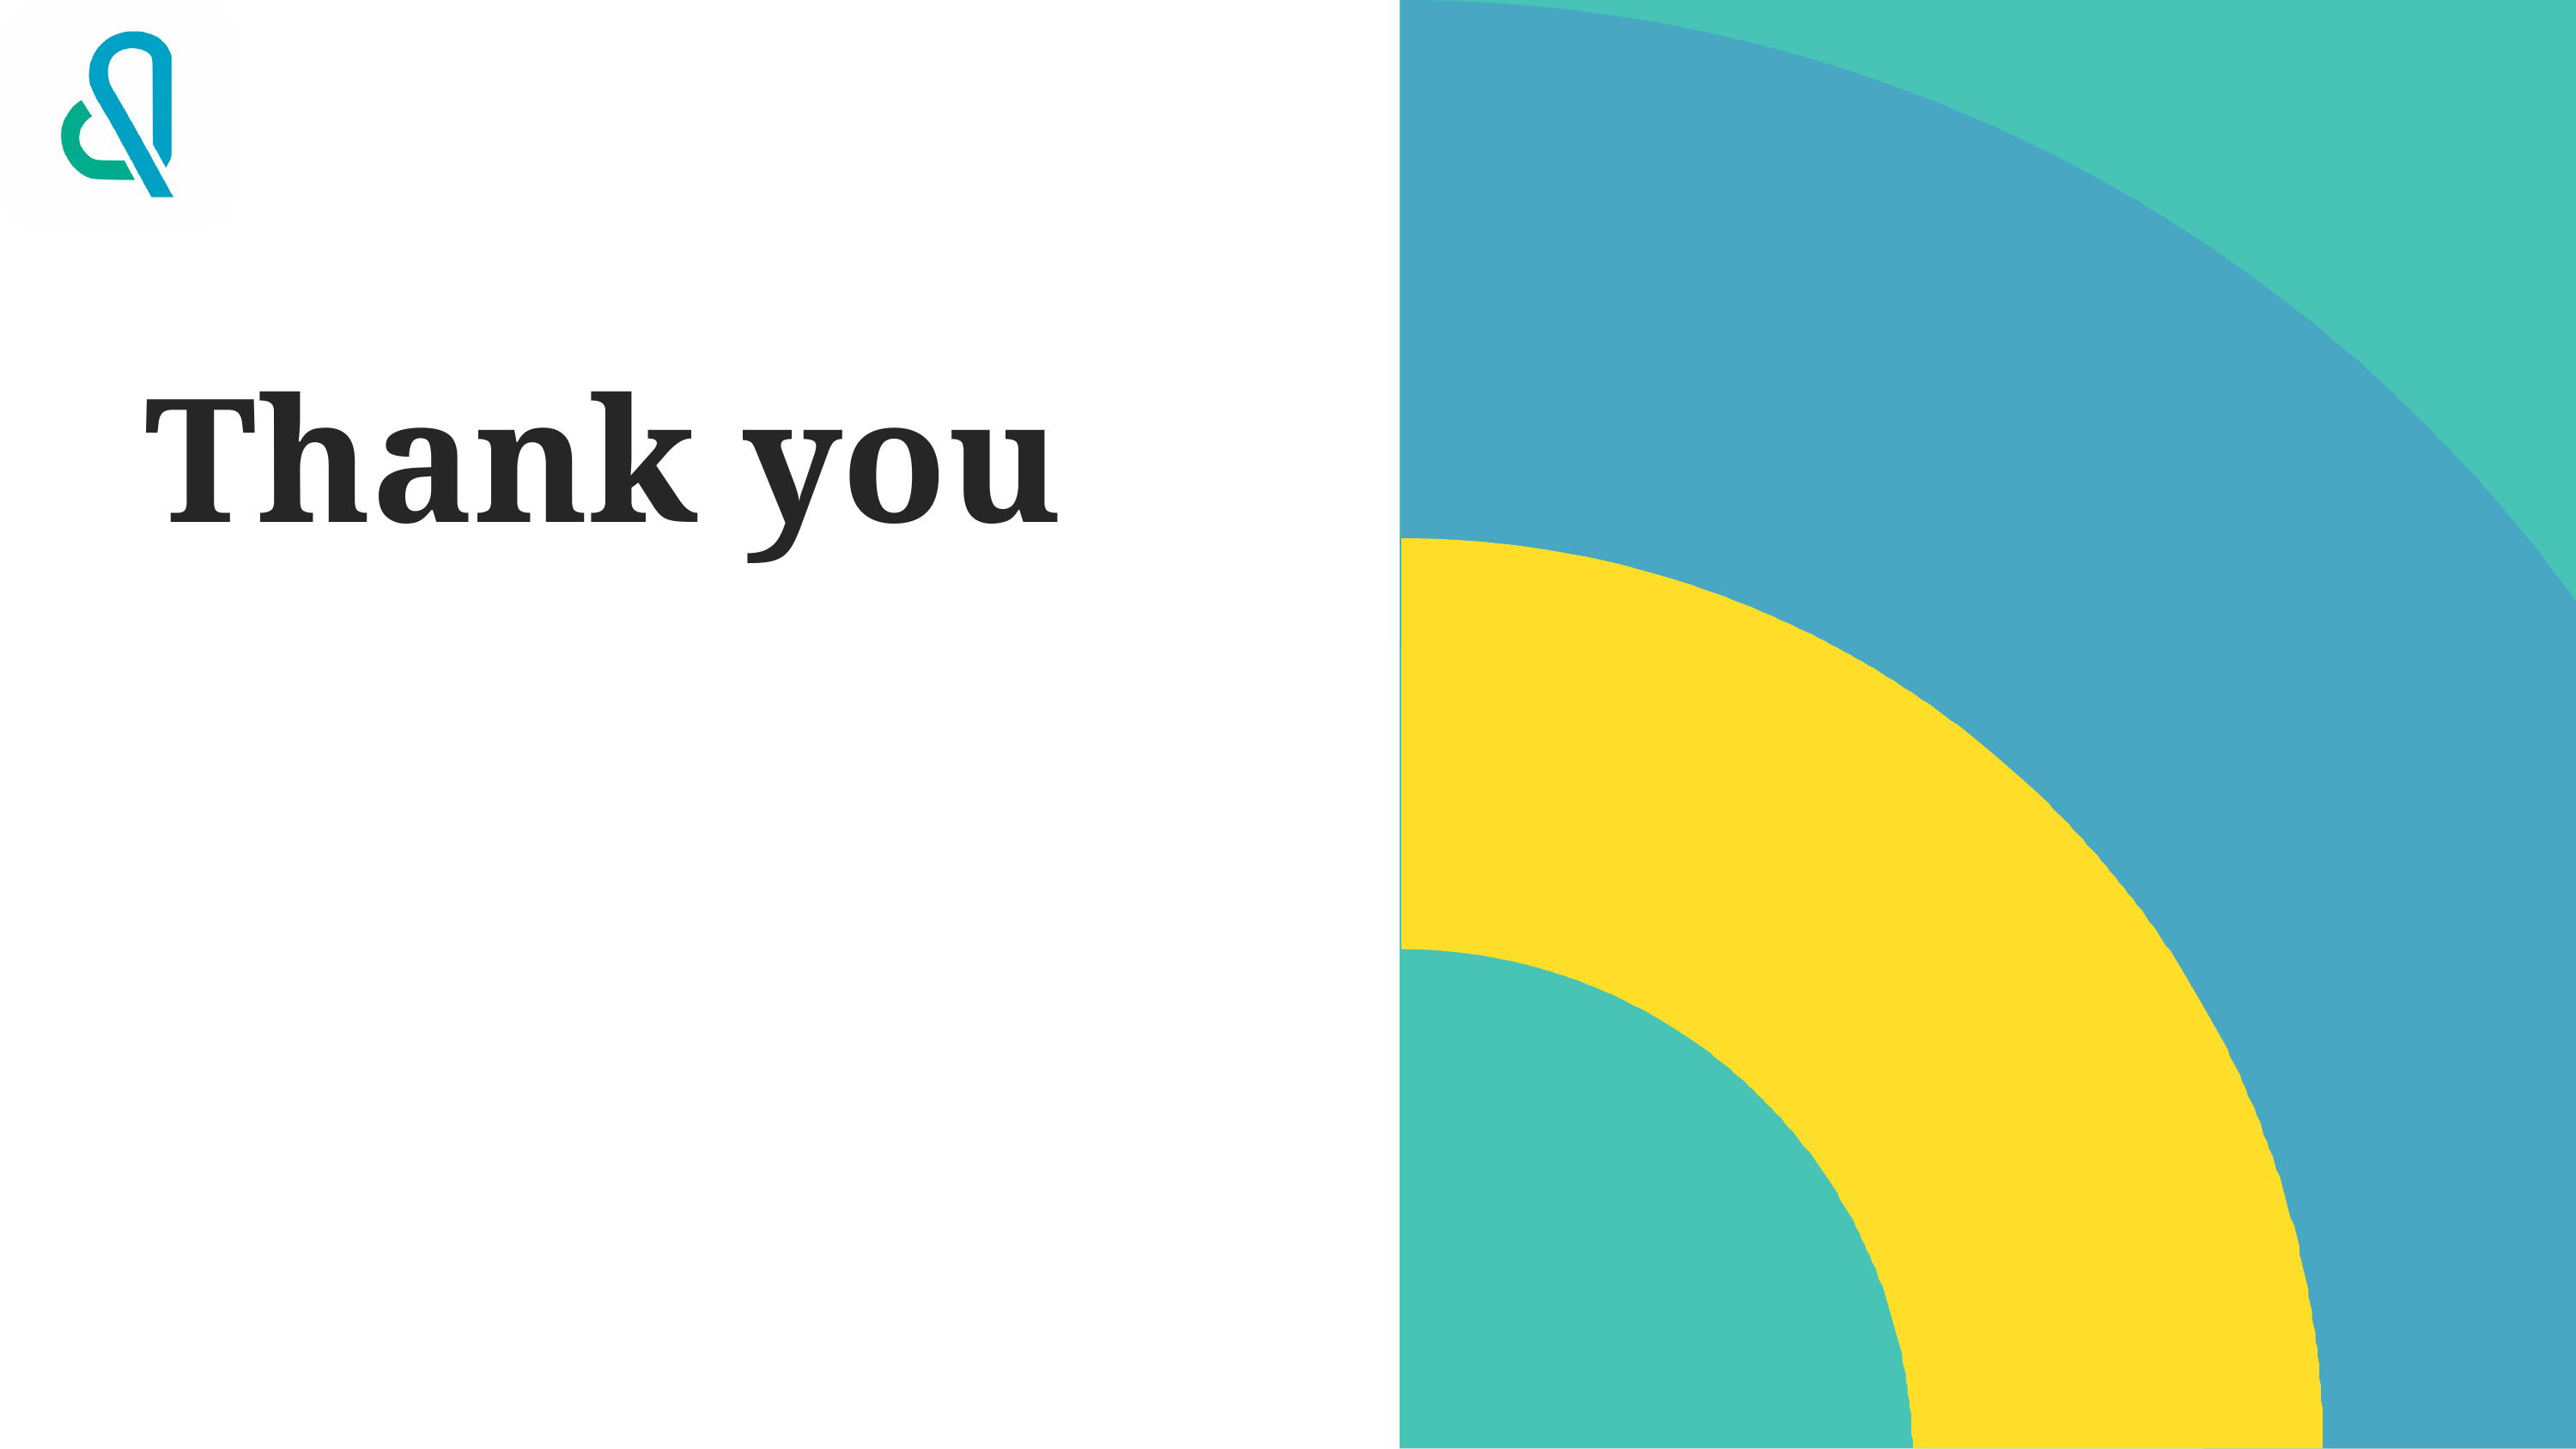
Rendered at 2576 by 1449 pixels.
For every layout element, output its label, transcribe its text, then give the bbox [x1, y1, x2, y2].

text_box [1399, 0, 2576, 1449]
text_box [0, 0, 238, 231]
title Thank you [143, 349, 1161, 593]
